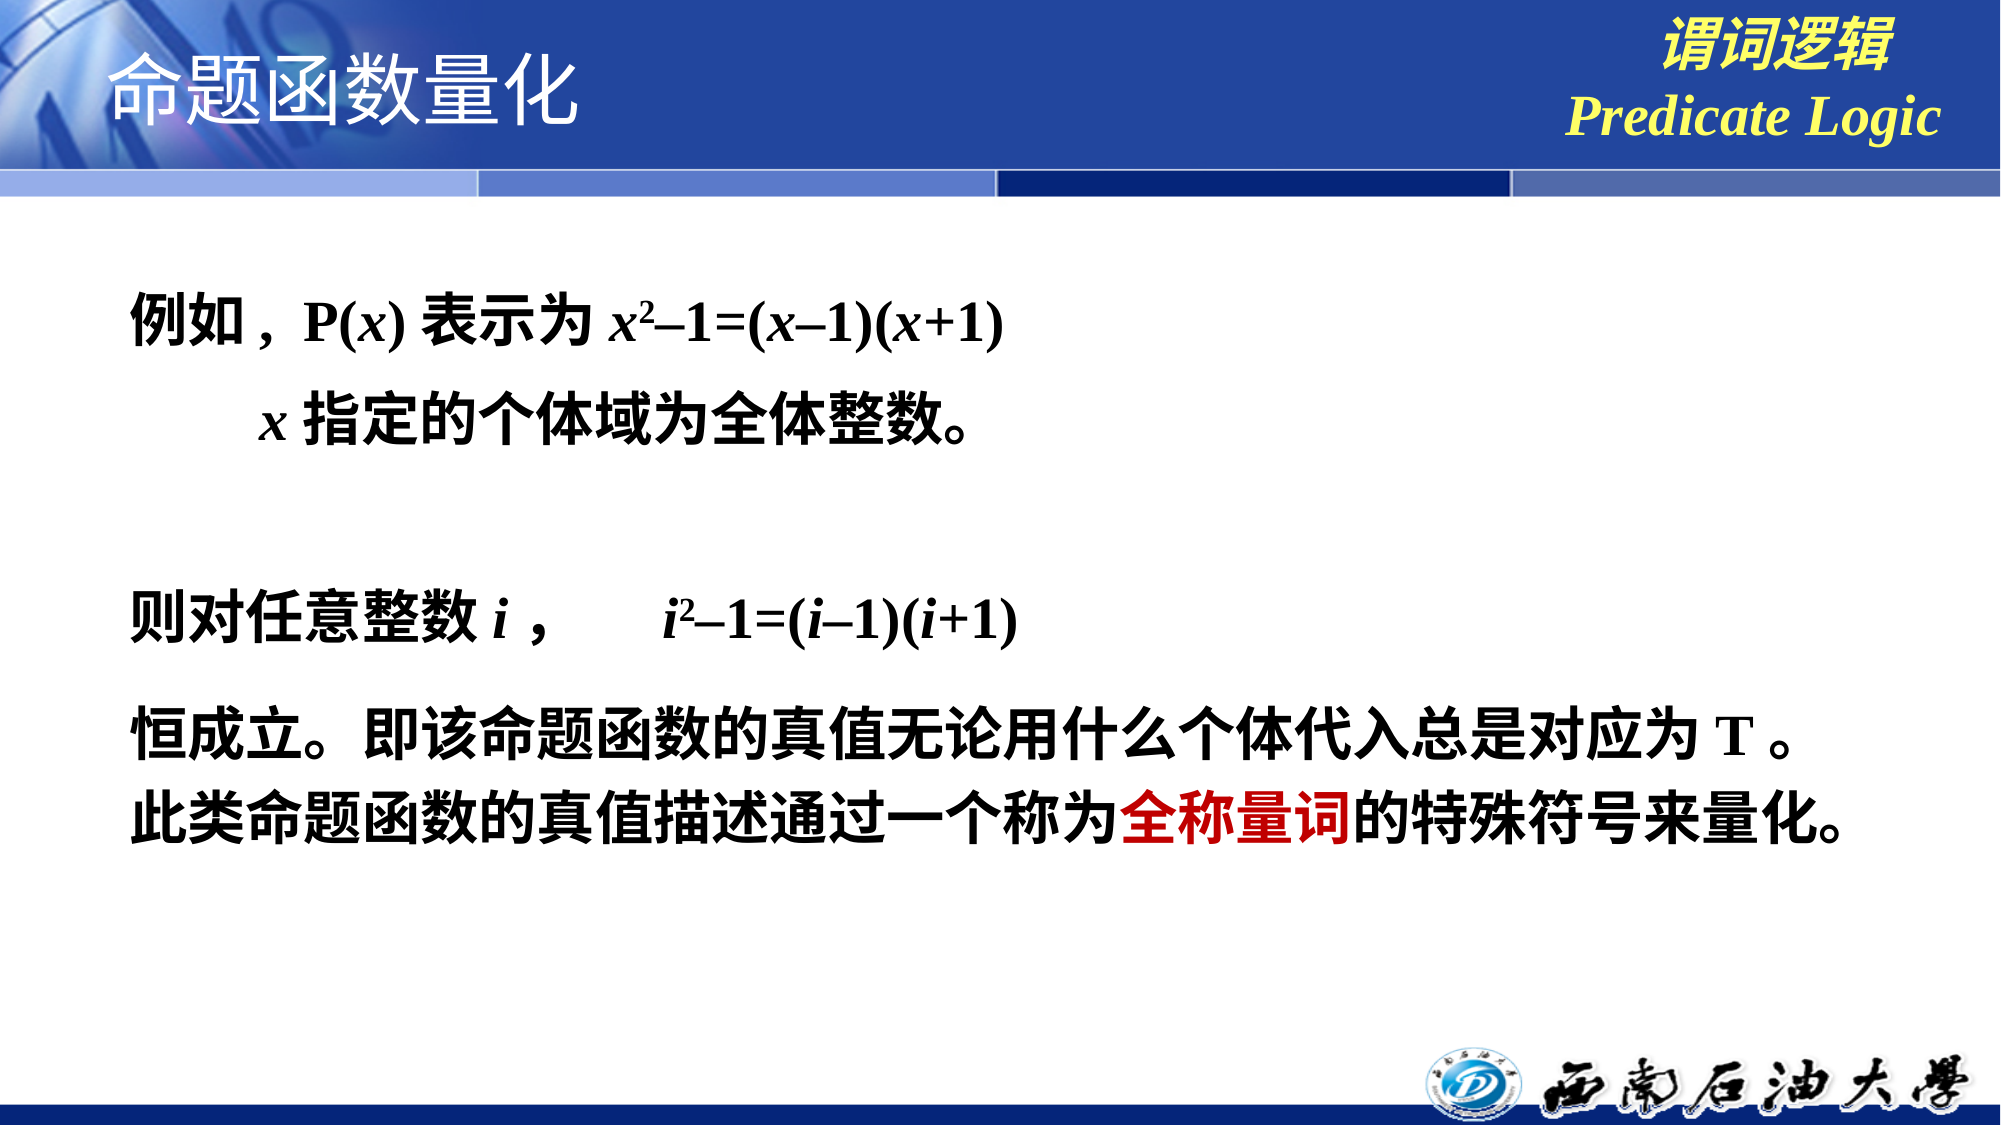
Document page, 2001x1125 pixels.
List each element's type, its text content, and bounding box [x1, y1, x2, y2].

text_box 命题函数量化 [90, 18, 643, 157]
text_box 谓词逻辑 Predicate Logic [1007, 0, 1957, 155]
list 例如, P(x)表示为x2–1=(x–1)(x+1) x指定的个体域为全体整数。 则对任意整数i， i2–1=(i–1)(i+1) 恒成立。即该命题函数的真值无论用什么个体代入总是对应为T。 此类命题函数的真值描述通过一个称为全称量词的特殊符号来量化。 [113, 257, 1922, 1009]
picture [0, 0, 2001, 1125]
